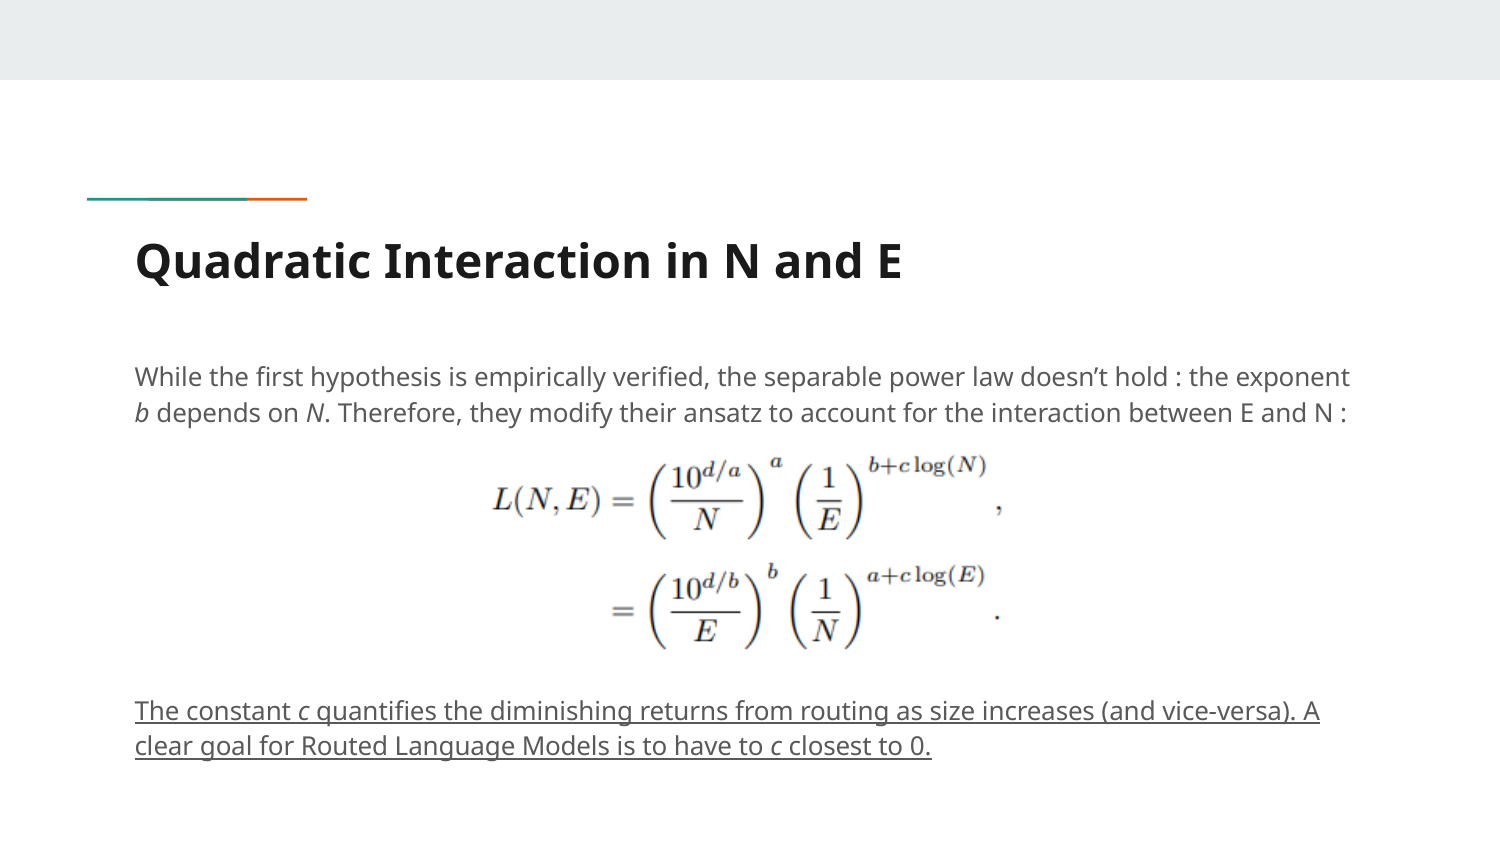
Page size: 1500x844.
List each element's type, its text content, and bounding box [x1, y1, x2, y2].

title Quadratic Interaction in N and E [119, 216, 1381, 305]
list While the first hypothesis is empirically verified, the separable power law doesn’t hold : the exponent b depends on N. Therefore, they modify their ansatz to account for the interaction between E and N : The constant c quantifies the diminishing returns from routing as size increases (and vice-versa). A clear goal for Routed Language Models is to have to c closest to 0. [119, 341, 1381, 790]
picture [473, 446, 1027, 665]
